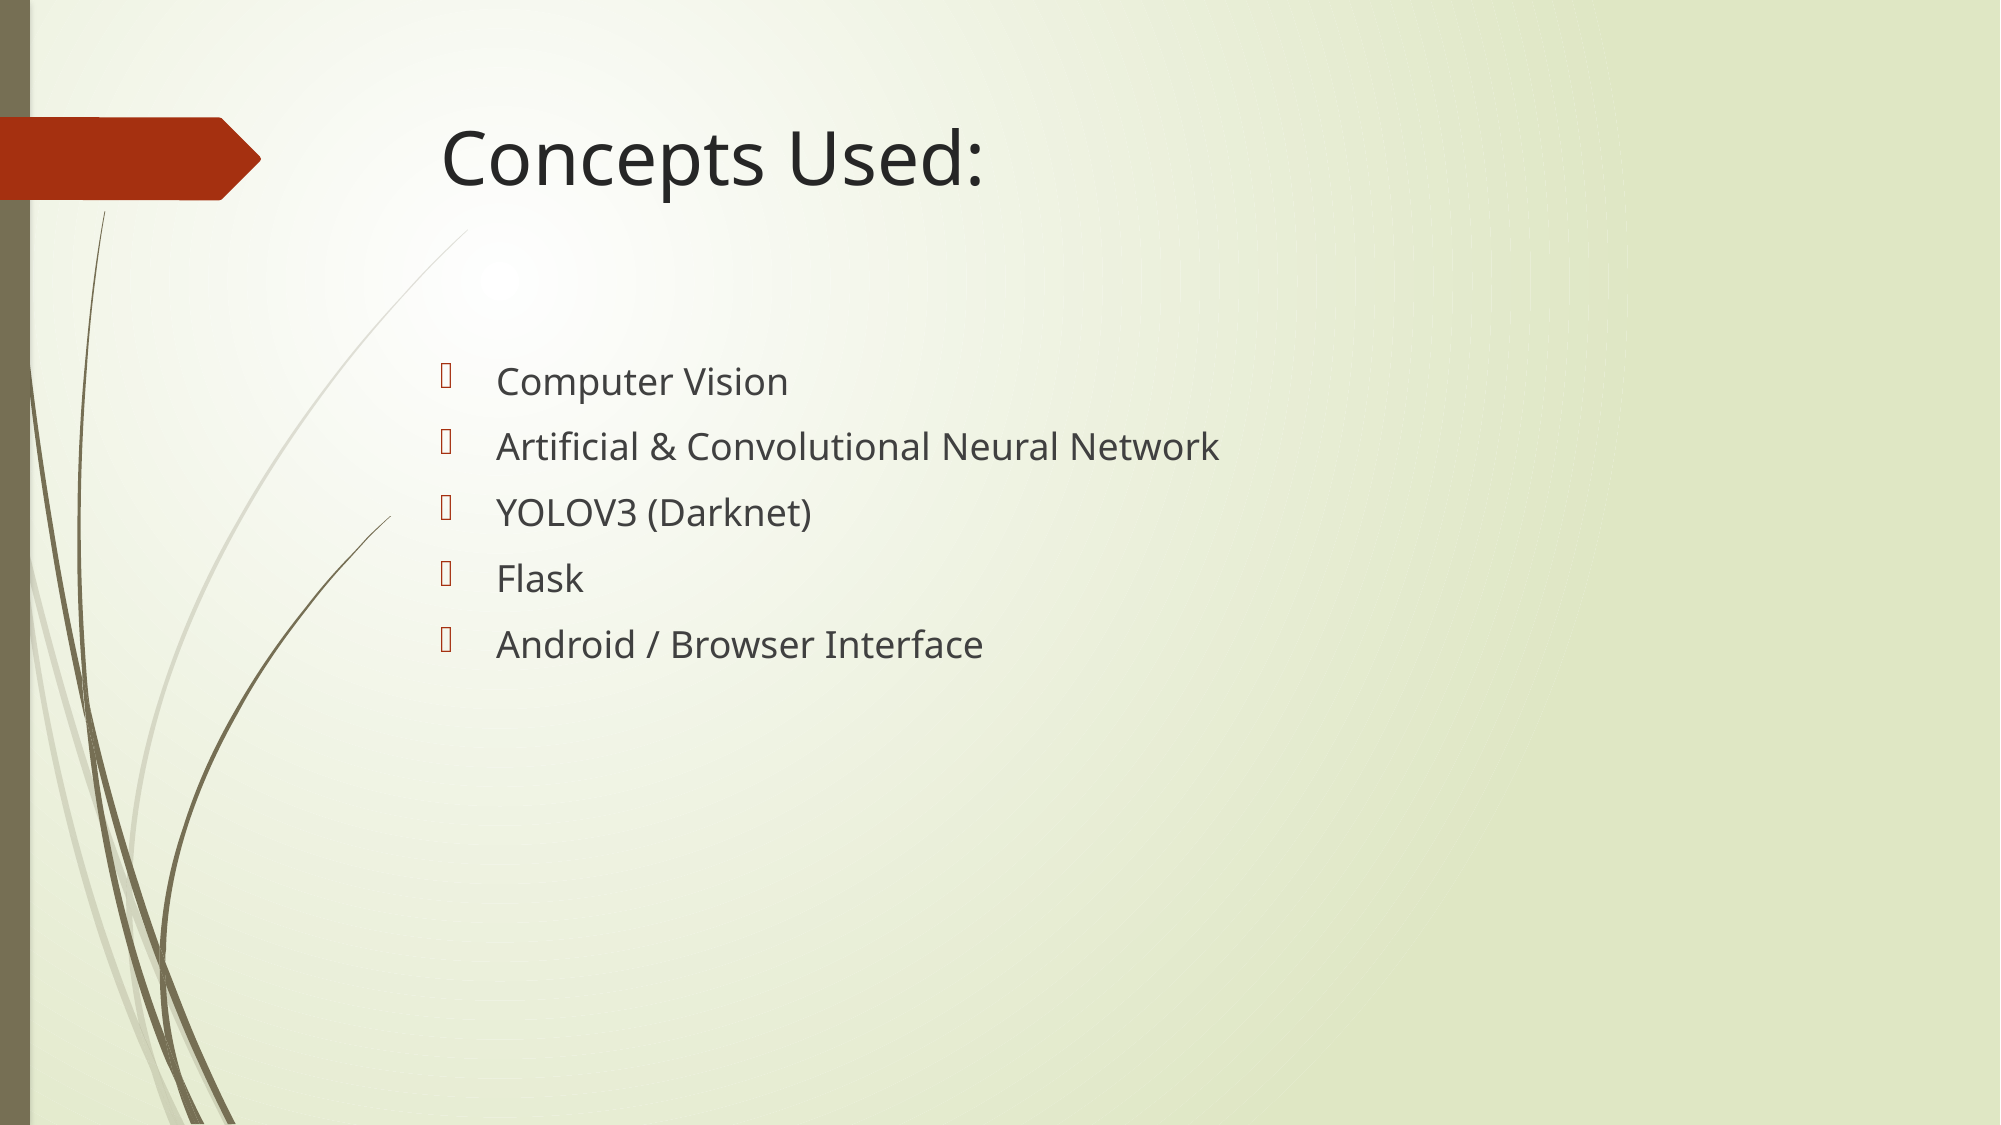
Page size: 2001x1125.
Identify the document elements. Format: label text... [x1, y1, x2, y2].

title Concepts Used: [425, 102, 1888, 313]
list Computer Vision Artificial & Convolutional Neural Network YOLOV3 (Darknet) Flask Android / Browser Interface [424, 350, 1888, 970]
